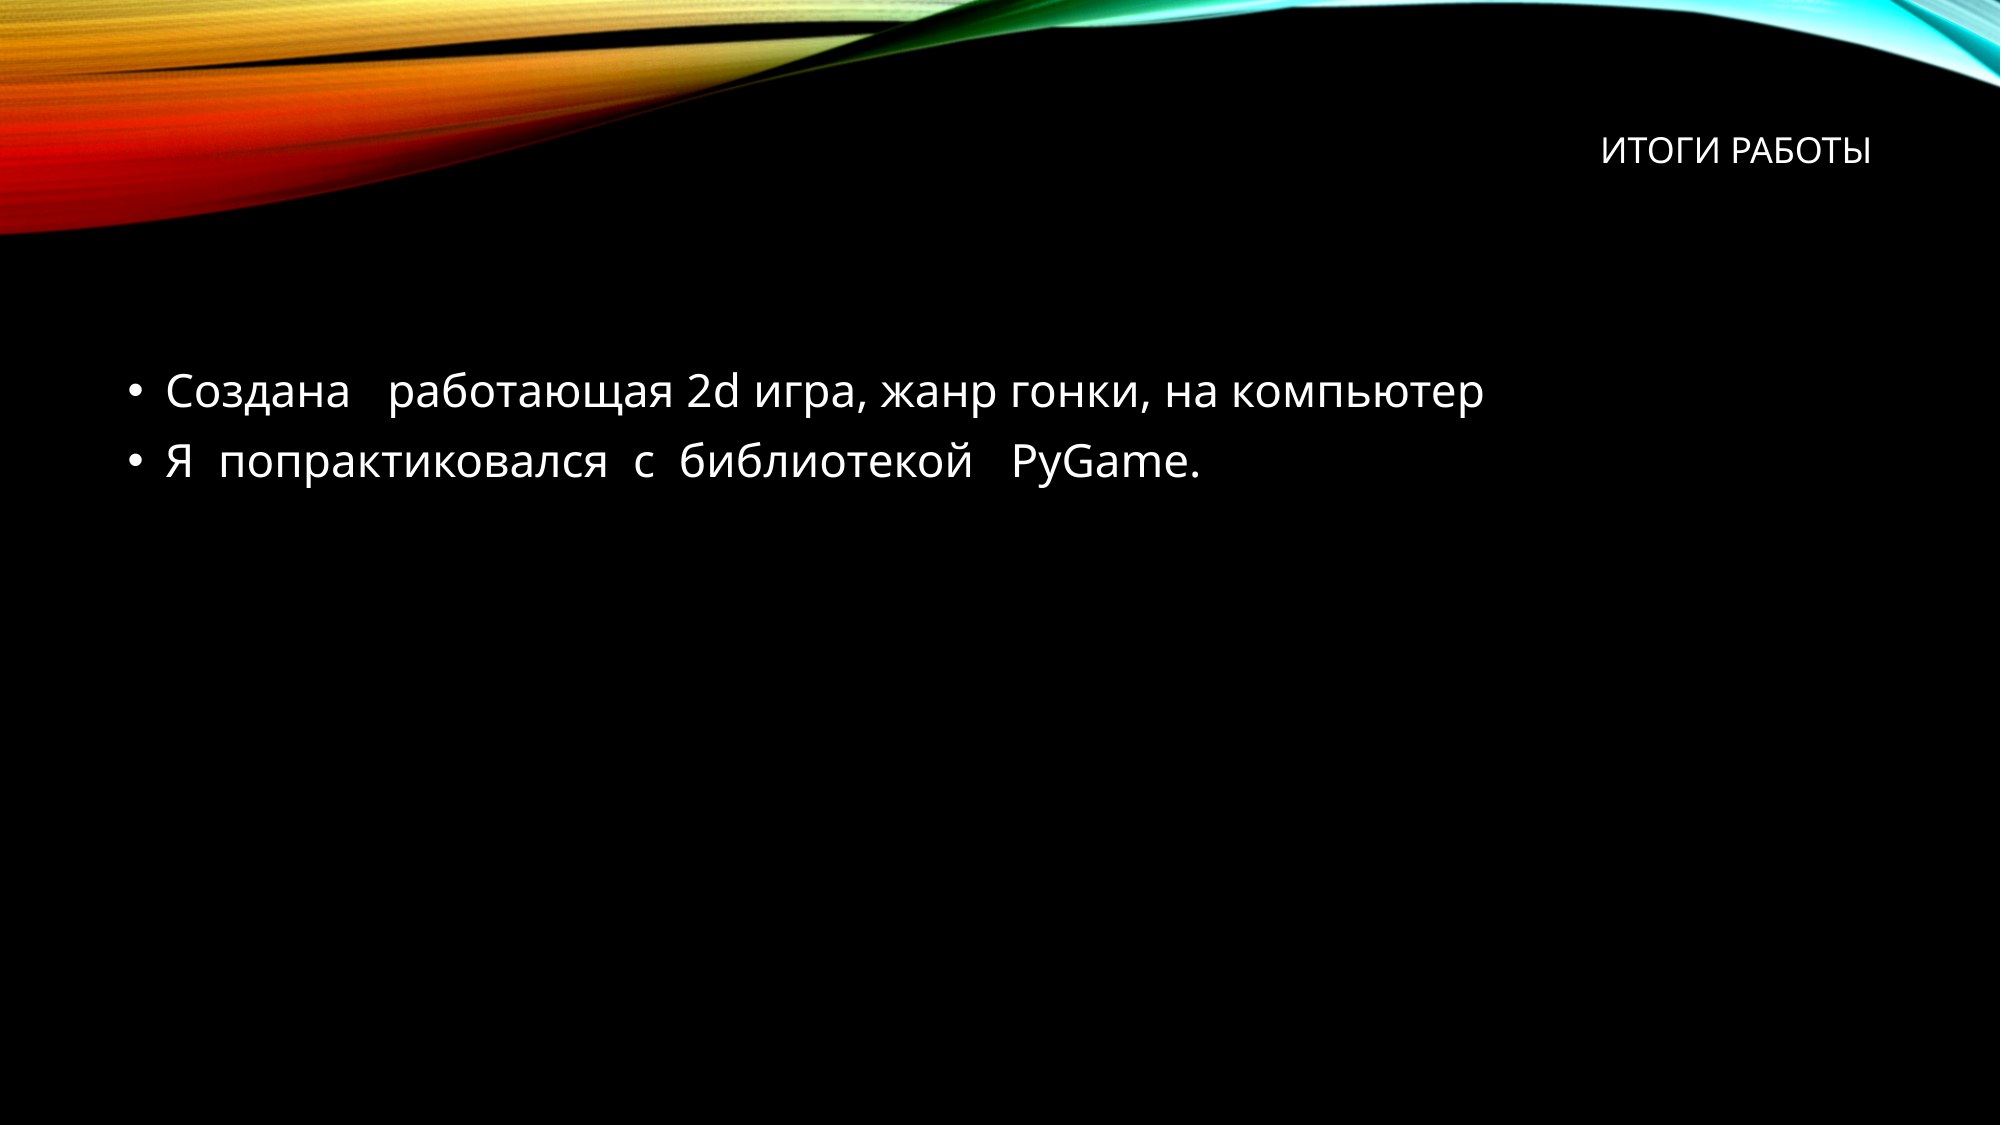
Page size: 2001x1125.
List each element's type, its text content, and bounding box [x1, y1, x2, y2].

list Создана работающая 2d игра, жанр гонки, на компьютер Я попрактиковался с библиотекой PyGame. [112, 360, 1888, 1021]
title итоги работы [762, 125, 1888, 180]
picture [0, 0, 2000, 237]
